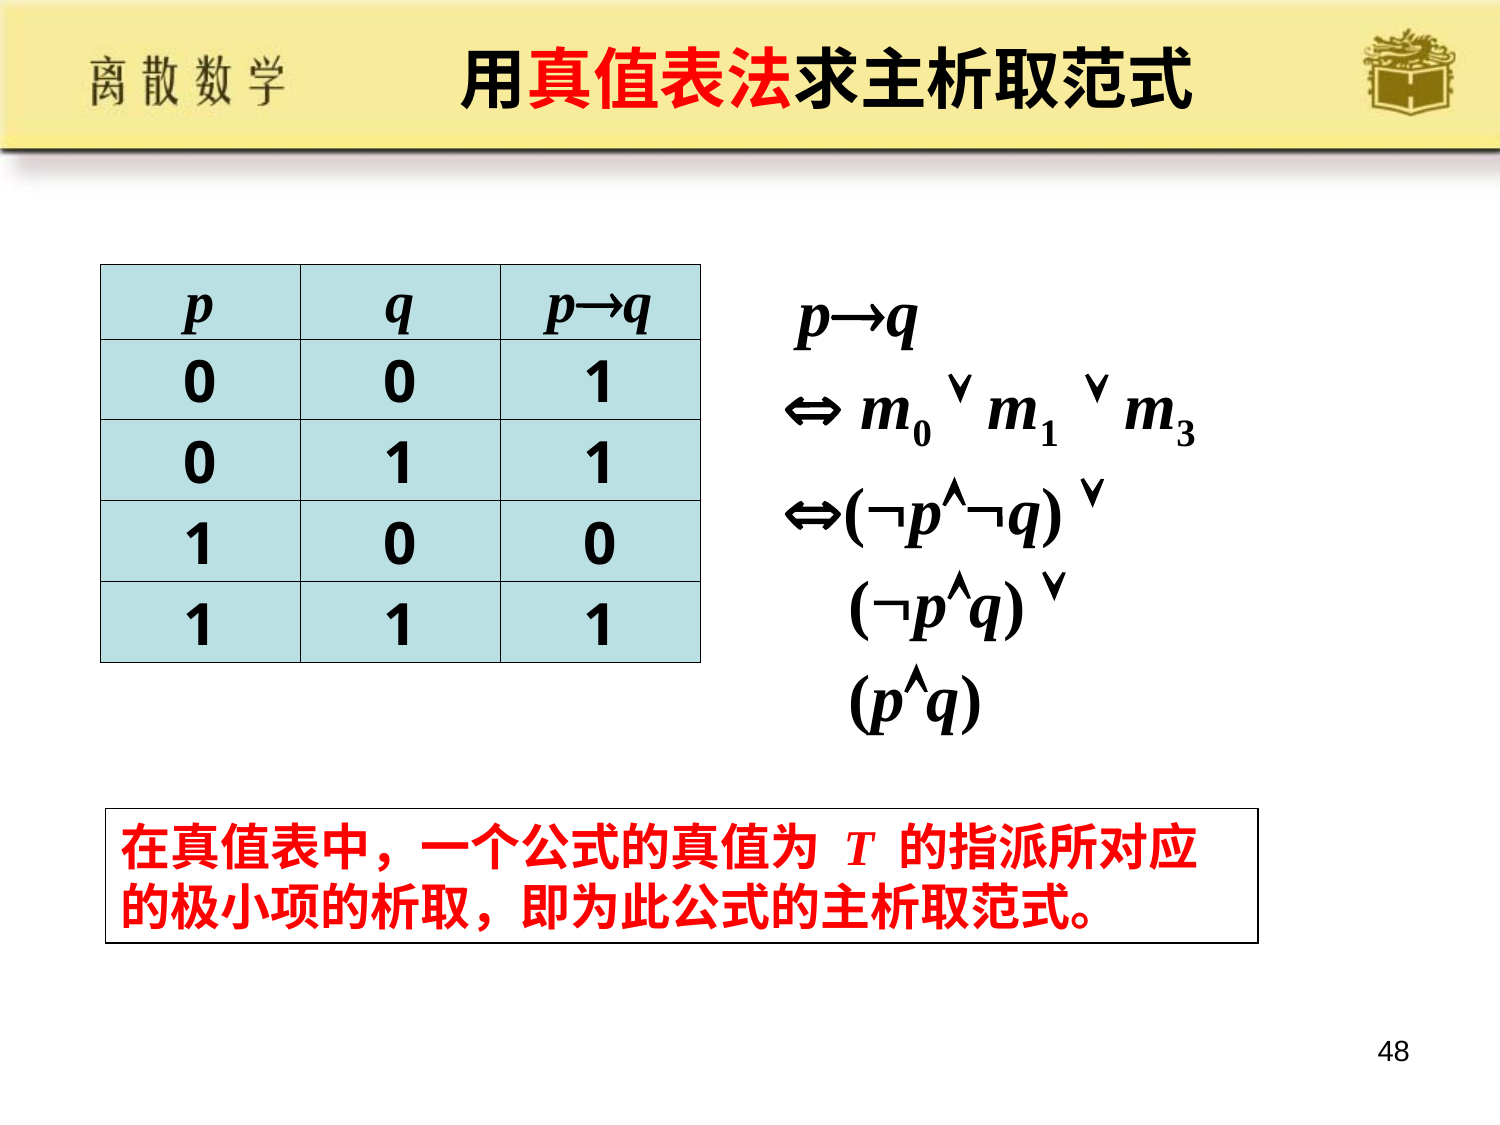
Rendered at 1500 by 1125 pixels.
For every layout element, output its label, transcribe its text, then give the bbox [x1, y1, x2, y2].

table_cell 0 [501, 501, 700, 581]
table_cell 1 [301, 582, 500, 662]
title 用真值表法求主析取范式 [324, 42, 1329, 112]
list pq  m0  m1  m3 (pq)  (pq)  (pq) [750, 262, 1425, 1005]
table_cell 1 [501, 340, 700, 419]
table_cell 0 [101, 420, 300, 500]
table_header p [101, 265, 300, 339]
text_box 在真值表中，一个公式的真值为 T 的指派所对应的极小项的析取，即为此公式的主析取范式。 [105, 808, 1258, 944]
table_cell 0 [301, 501, 500, 581]
table_cell 1 [101, 501, 300, 581]
table_cell 0 [101, 340, 300, 419]
table_cell 1 [101, 582, 300, 662]
table_cell 1 [301, 420, 500, 500]
slide_number 48 [1074, 1024, 1425, 1103]
table_cell 0 [301, 340, 500, 419]
table_cell 1 [501, 420, 700, 500]
table_cell 1 [501, 582, 700, 662]
picture [0, 0, 1500, 1125]
table_header q [301, 265, 500, 339]
table_header pq [501, 265, 700, 339]
